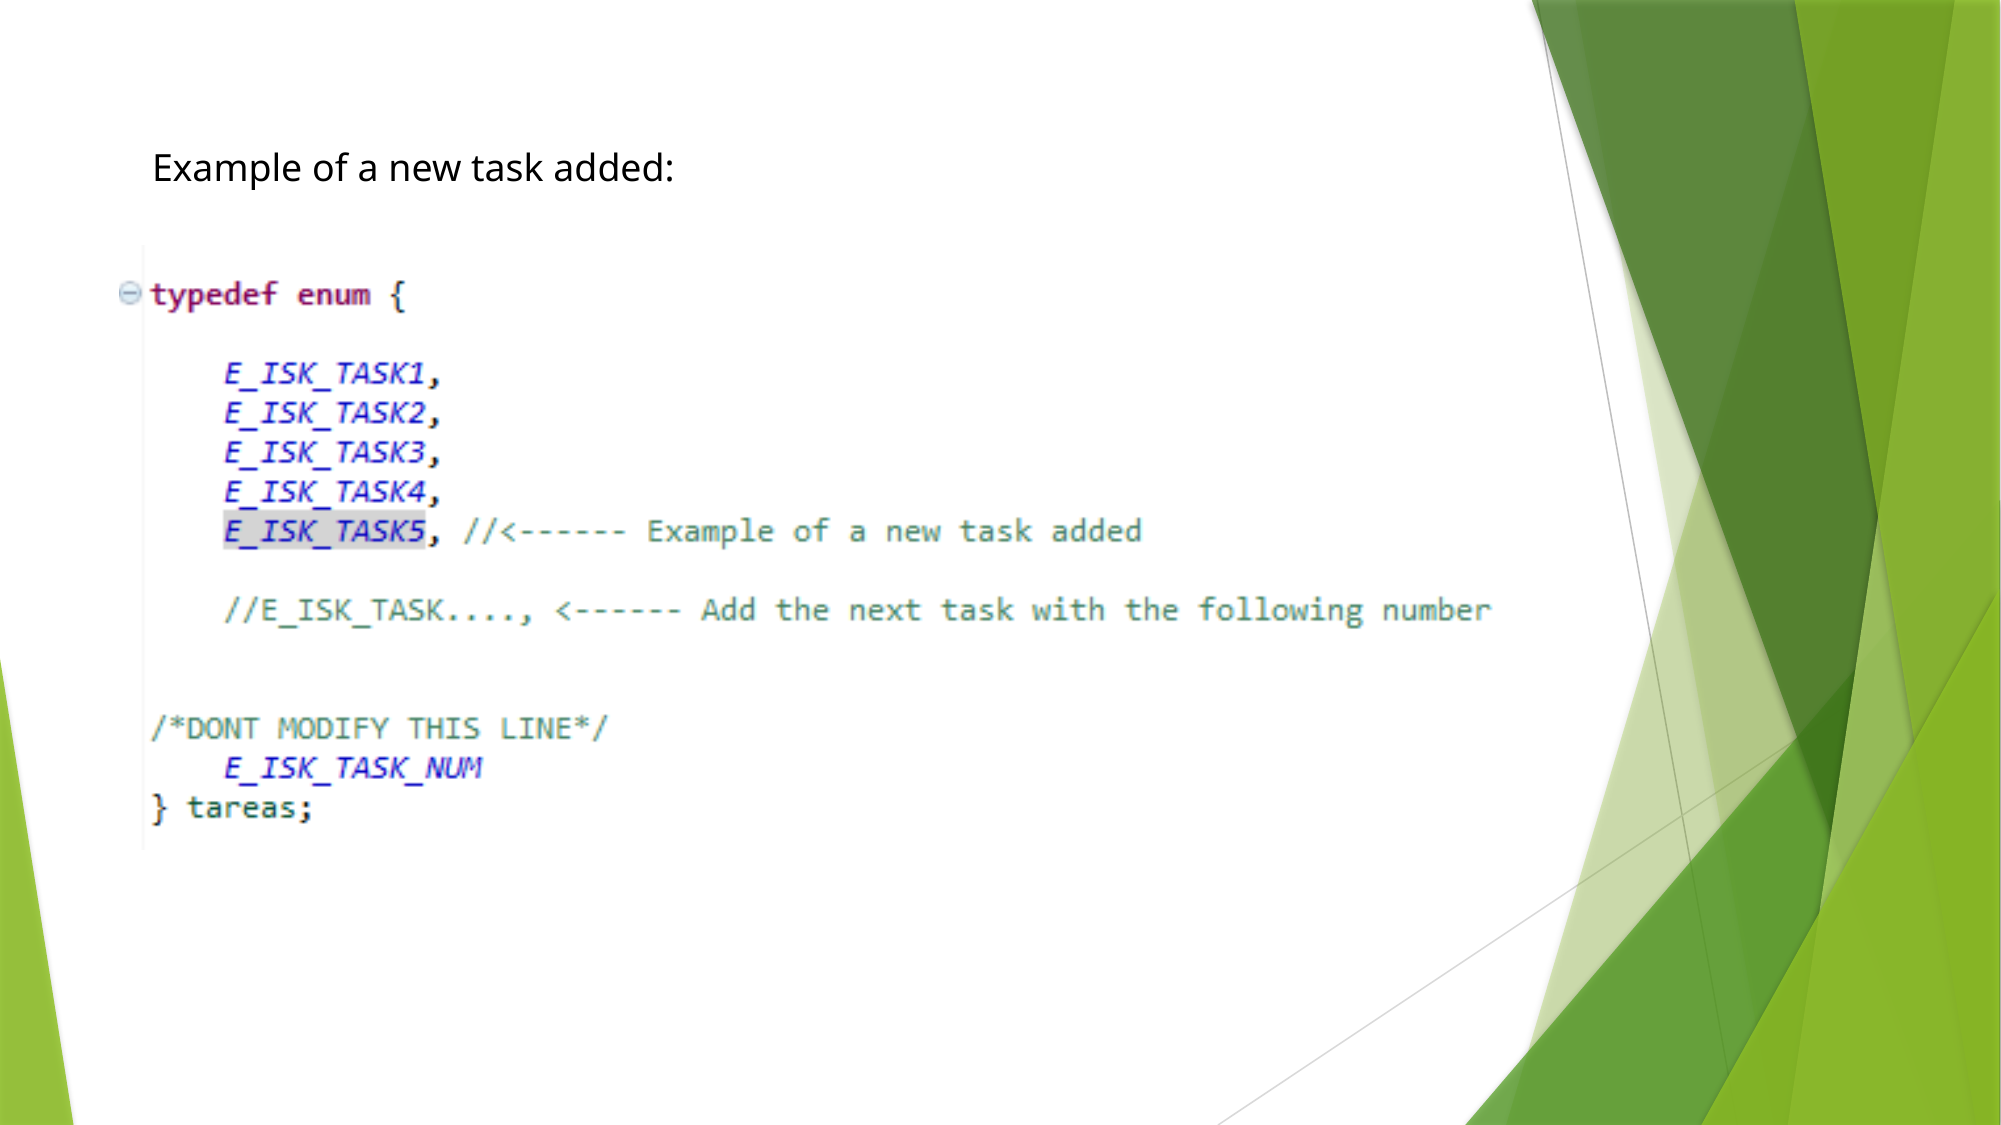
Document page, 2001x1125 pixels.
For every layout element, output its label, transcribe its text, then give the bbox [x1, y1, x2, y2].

picture [119, 244, 1528, 850]
text_box Example of a new task added: [137, 136, 742, 197]
